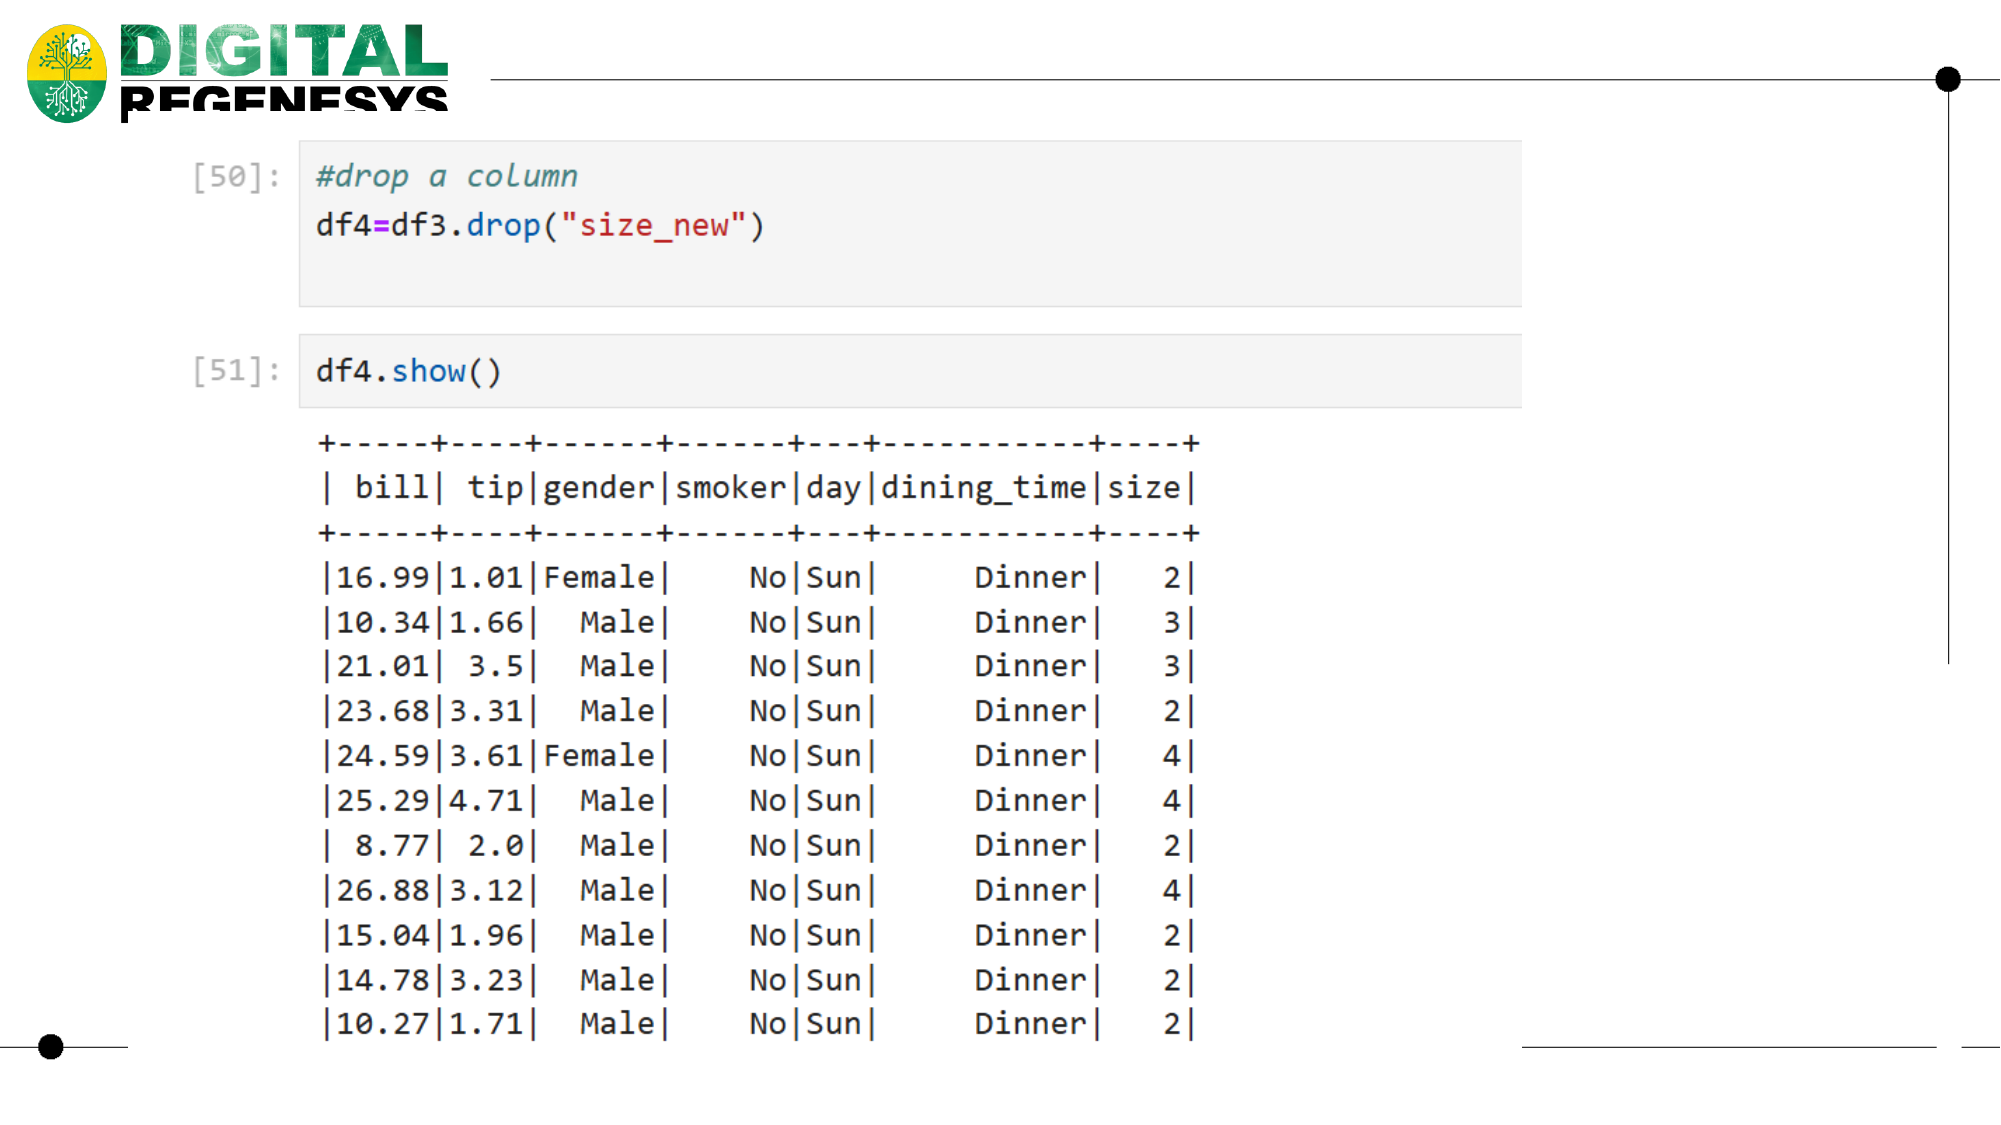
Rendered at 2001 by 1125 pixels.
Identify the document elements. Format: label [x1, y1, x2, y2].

picture [17, 18, 1522, 1051]
